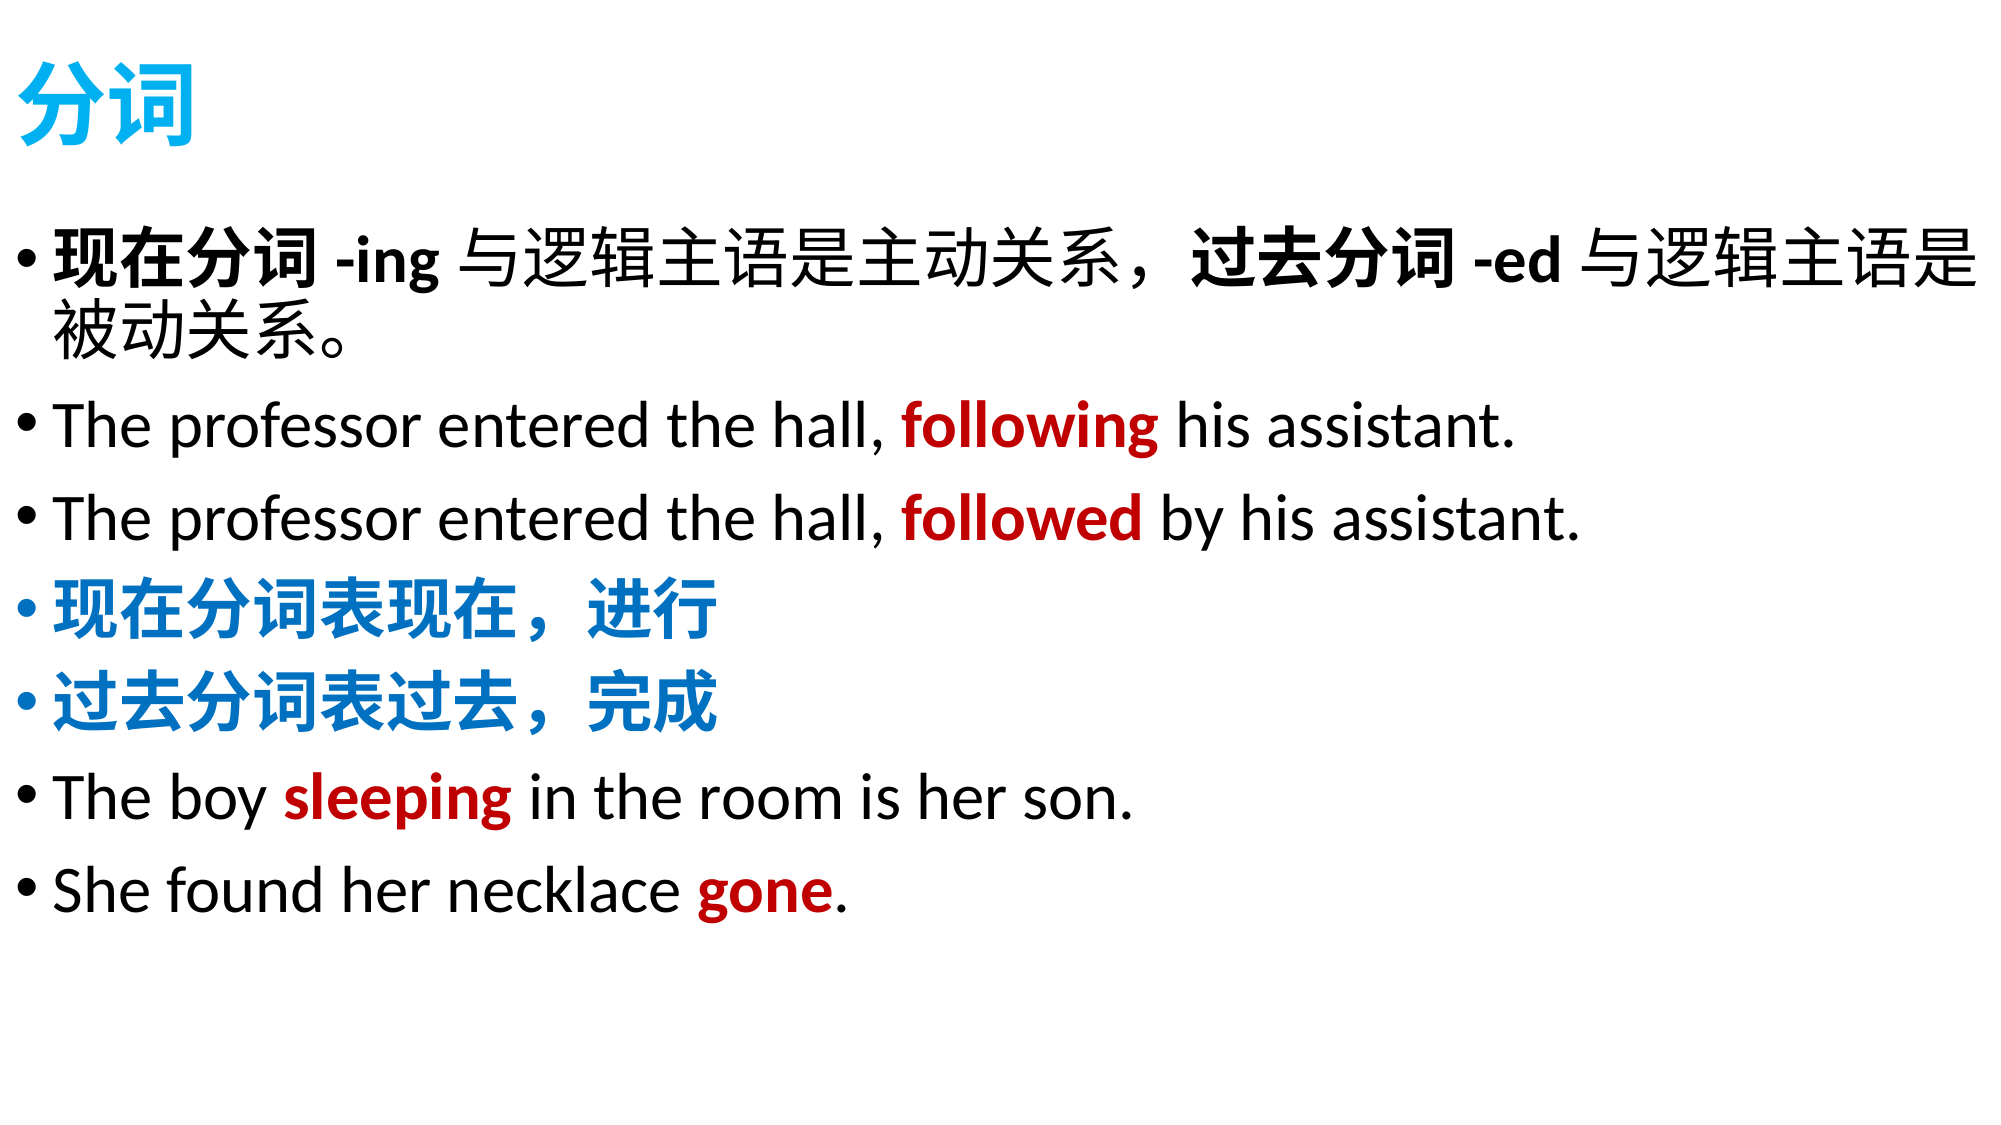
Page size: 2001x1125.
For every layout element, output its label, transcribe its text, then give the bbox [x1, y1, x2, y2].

title 分词 [0, 0, 1725, 217]
list 现在分词-ing与逻辑主语是主动关系，过去分词-ed与逻辑主语是被动关系。 The professor entered the hall, following his assistant. The professor entered the hall, followed by his assistant. 现在分词表现在，进行 过去分词表过去，完成 The boy sleeping in the room is her son. She found her necklace gone. [0, 217, 2000, 1036]
